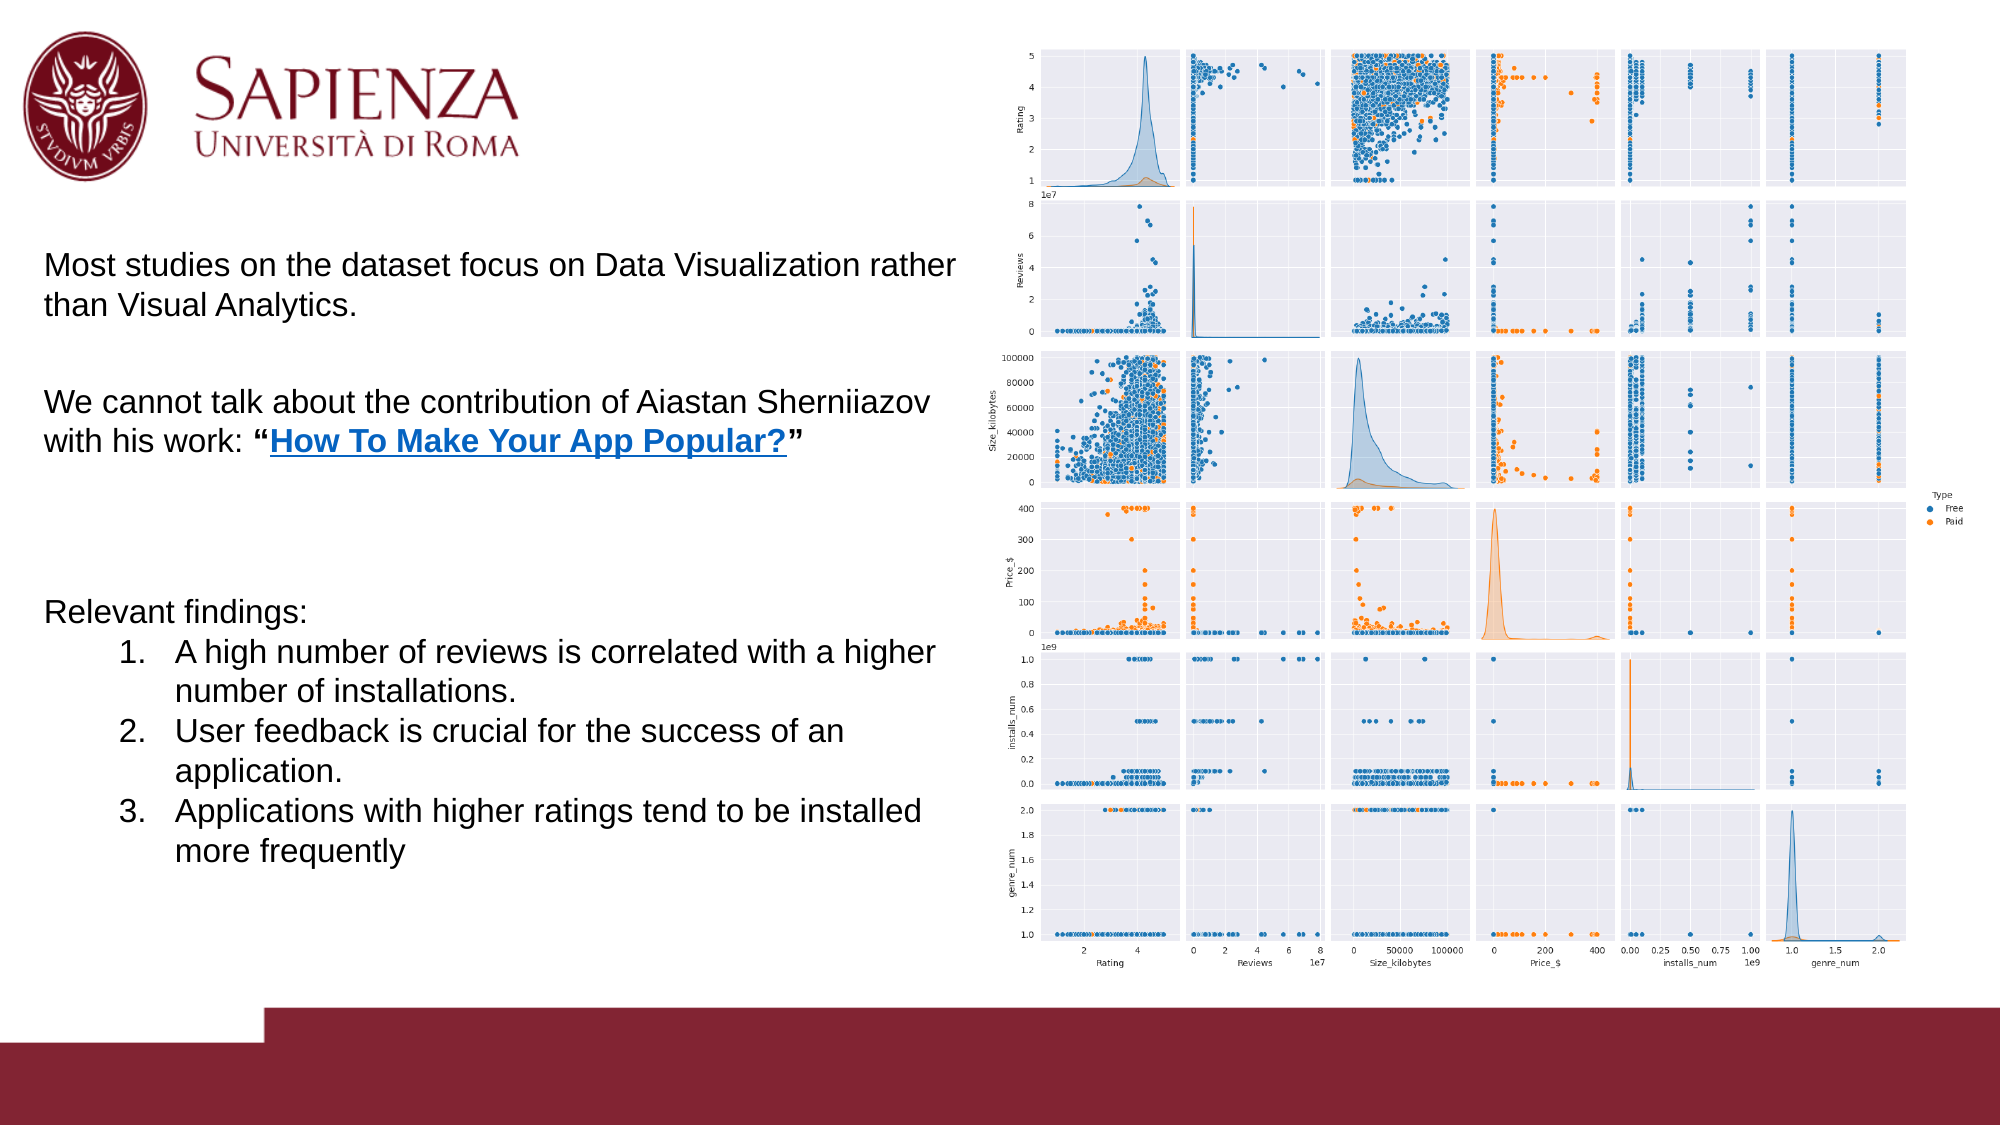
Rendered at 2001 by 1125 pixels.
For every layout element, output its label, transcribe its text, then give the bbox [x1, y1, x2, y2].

picture [0, 0, 677, 195]
picture [982, 43, 1971, 974]
text_box We cannot talk about the contribution of Aiastan Sherniiazov with his work: “How To Make Your App Popular?” [28, 372, 975, 467]
text_box Most studies on the dataset focus on Data Visualization rather than Visual Analytics. [28, 235, 975, 331]
picture [0, 1005, 2000, 1125]
text_box Relevant findings: A high number of reviews is correlated with a higher number of installations. User feedback is crucial for the success of an application. Applications with higher ratings tend to be installed more frequently [28, 582, 975, 877]
